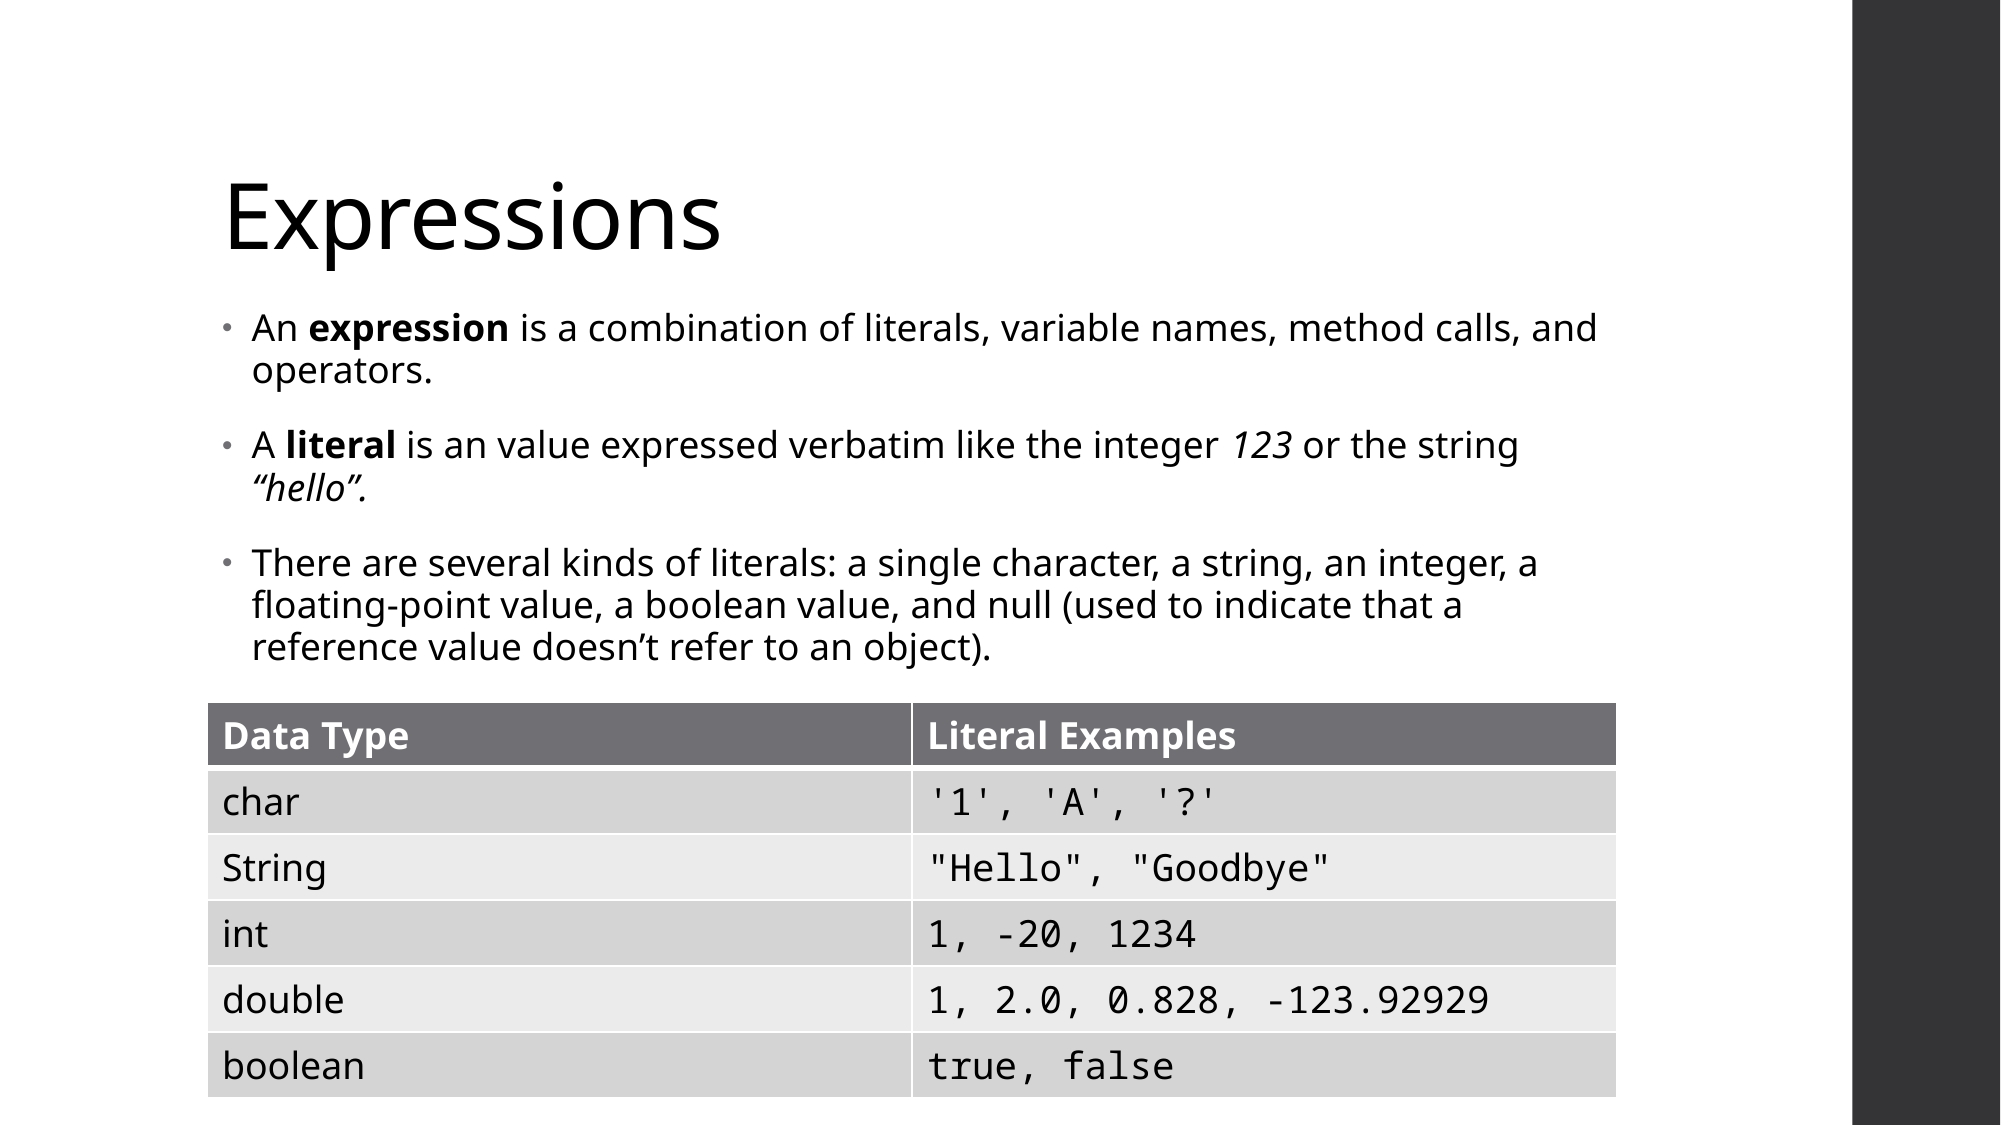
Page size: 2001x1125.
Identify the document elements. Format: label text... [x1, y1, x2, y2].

table_header Literal Examples [913, 703, 1616, 765]
table_cell true, false [913, 1033, 1616, 1097]
title Expressions [206, 60, 1797, 278]
table_cell 1, 2.0, 0.828, -123.92929 [913, 967, 1616, 1031]
table_cell '1', 'A', '?' [913, 771, 1616, 833]
table_cell 1, -20, 1234 [913, 901, 1616, 965]
table_cell "Hello", "Goodbye" [913, 835, 1616, 899]
table_cell double [208, 967, 911, 1031]
table_cell String [208, 835, 911, 899]
list An expression is a combination of literals, variable names, method calls, and operators. A literal is an value expressed verbatim like the integer 123 or the string “hello”. There are several kinds of literals: a single character, a string, an integer, a floating-point value, a boolean value, and null (used to indicate that a reference value doesn’t refer to an object). [206, 299, 1617, 680]
table_cell char [208, 771, 911, 833]
table_cell boolean [208, 1033, 911, 1097]
table_cell int [208, 901, 911, 965]
table_header Data Type [208, 703, 911, 765]
